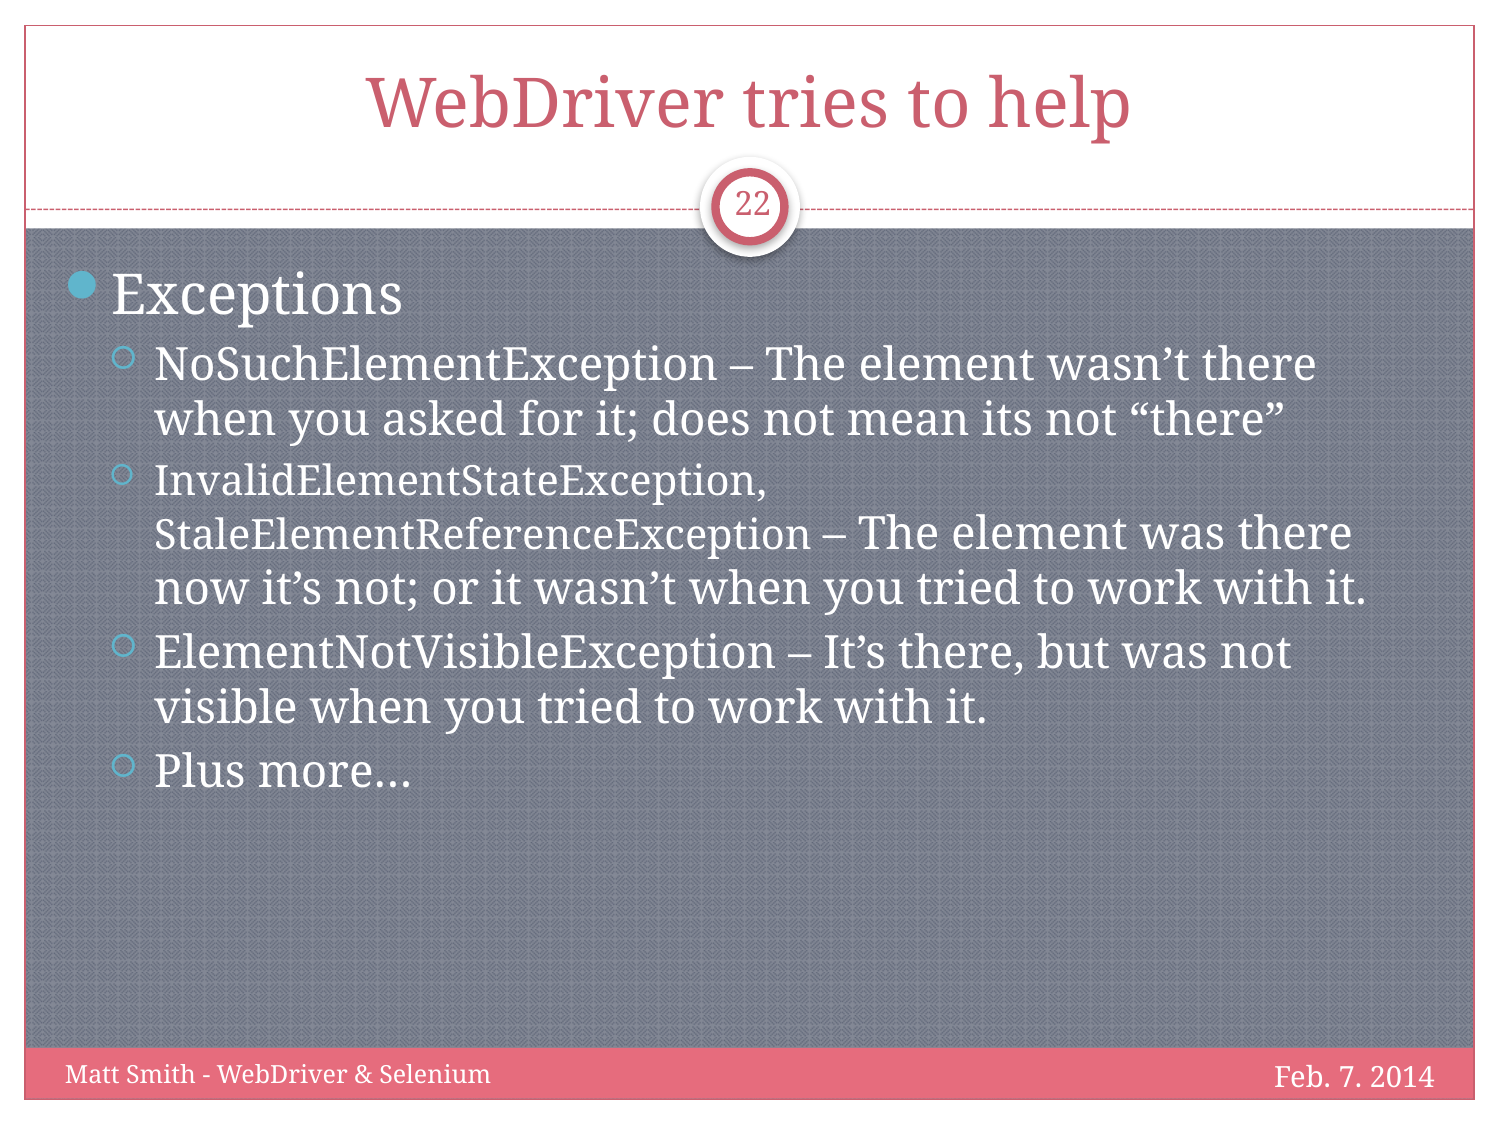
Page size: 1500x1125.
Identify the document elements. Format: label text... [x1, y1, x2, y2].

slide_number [950, 1050, 1450, 1111]
title WebDriver tries to help [49, 37, 1450, 162]
slide_number 22 [715, 168, 791, 241]
list Exceptions NoSuchElementException – The element wasn’t there when you asked for it; does not mean its not “there” InvalidElementStateException, StaleElementReferenceException – The element was there now it’s not; or it wasn’t when you tried to work with it. ElementNotVisibleException – It’s there, but was not visible when you tried to work with it. Plus more… [49, 250, 1445, 1001]
footer Matt Smith - WebDriver & Selenium [50, 1051, 638, 1112]
